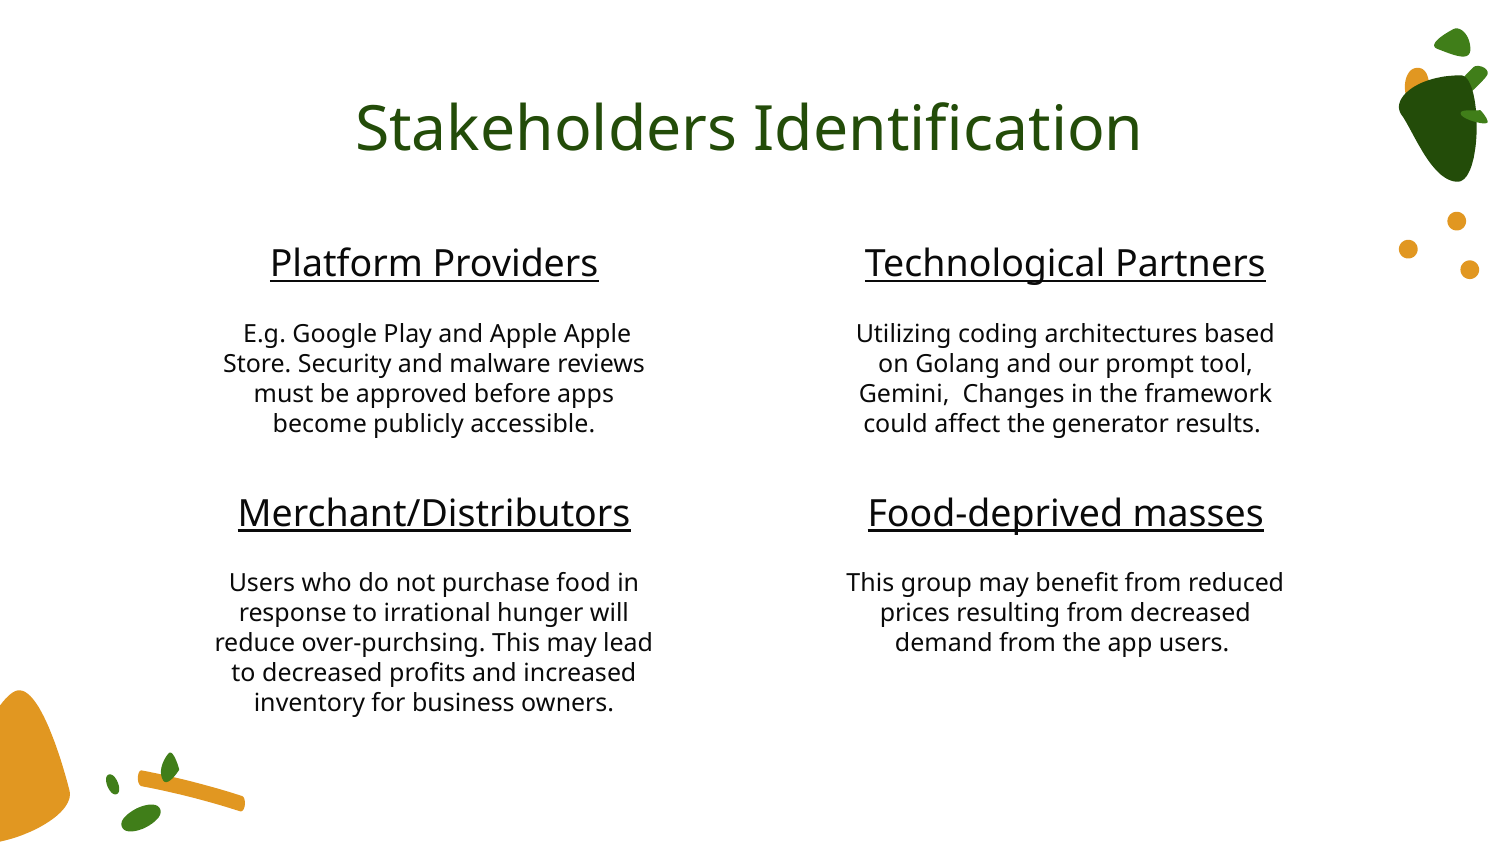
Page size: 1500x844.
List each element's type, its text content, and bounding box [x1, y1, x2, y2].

subtitle Users who do not purchase food in response to irrational hunger will reduce over-purchsing. This may lead to decreased profits and increased inventory for business owners. [190, 551, 678, 721]
subtitle Technological Partners [822, 239, 1310, 300]
subtitle This group may benefit from reduced prices resulting from decreased demand from the app users. [822, 551, 1310, 721]
subtitle Utilizing coding architectures based on Golang and our prompt tool, Gemini, Changes in the framework could affect the generator results. [822, 302, 1310, 471]
subtitle Merchant/Distributors [190, 488, 678, 549]
title Stakeholders Identification [118, 72, 1382, 167]
subtitle Platform Providers [190, 239, 678, 300]
subtitle Food-deprived masses [822, 488, 1310, 549]
subtitle E.g. Google Play and Apple Apple Store. Security and malware reviews must be approved before apps become publicly accessible. [190, 302, 678, 471]
